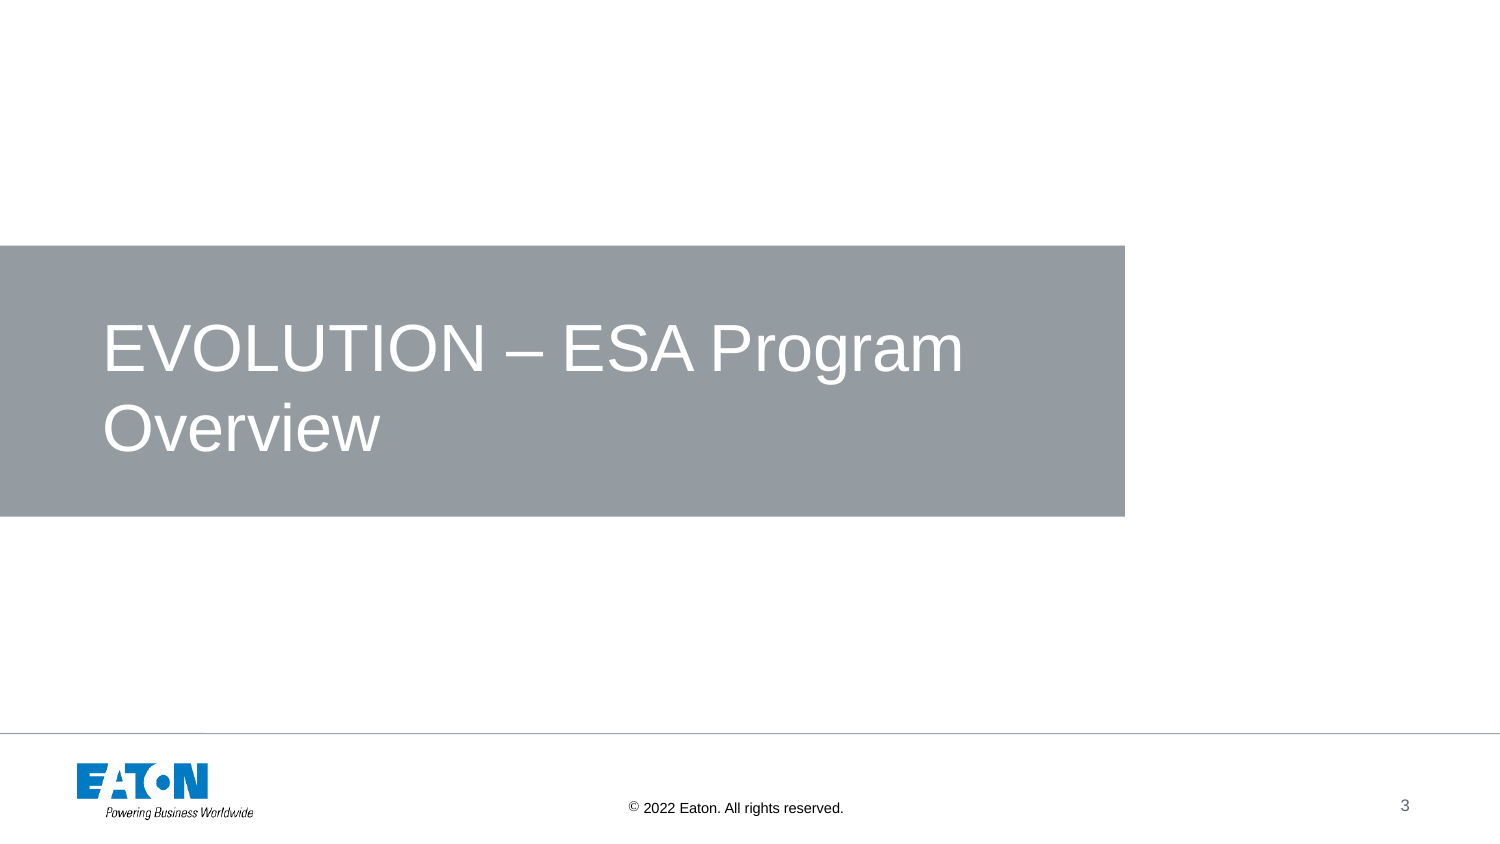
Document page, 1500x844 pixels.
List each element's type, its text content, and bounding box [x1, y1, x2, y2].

title EVOLUTION – ESA Program Overview [87, 290, 1125, 479]
picture [53, 737, 274, 841]
slide_number 3 [1074, 782, 1425, 827]
